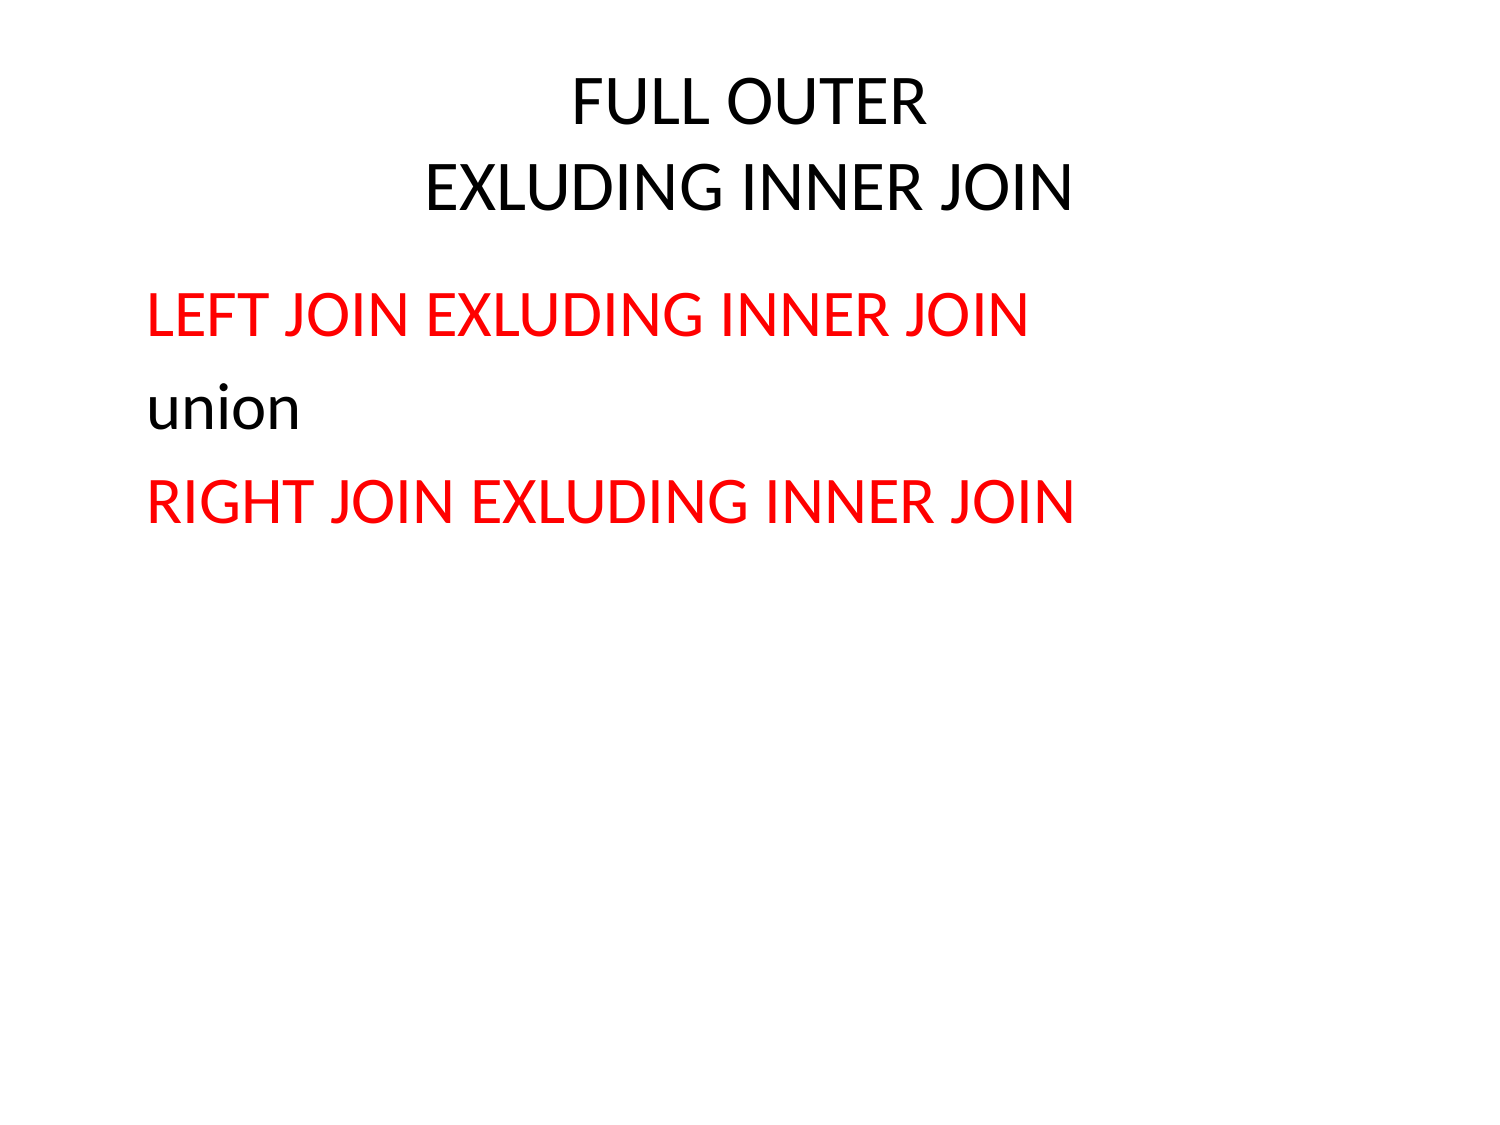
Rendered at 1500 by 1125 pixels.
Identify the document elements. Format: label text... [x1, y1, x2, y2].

title FULL OUTER EXLUDING INNER JOIN [75, 45, 1425, 233]
list LEFT JOIN EXLUDING INNER JOIN union RIGHT JOIN EXLUDING INNER JOIN [75, 262, 1425, 1005]
